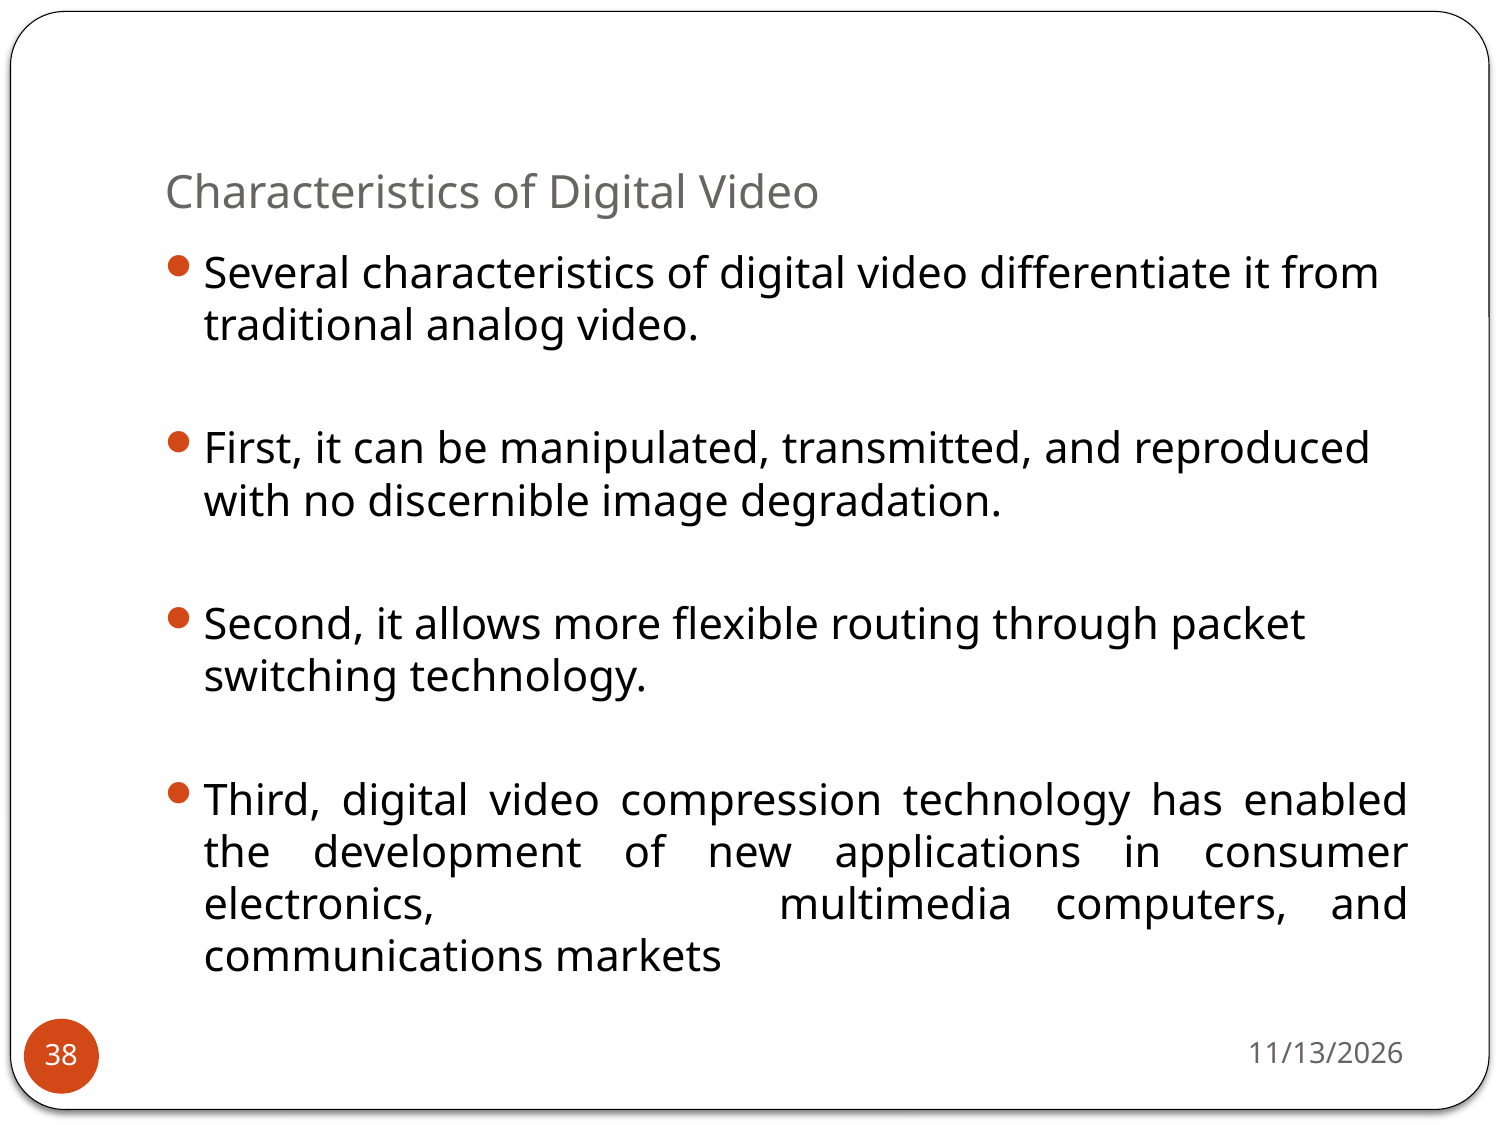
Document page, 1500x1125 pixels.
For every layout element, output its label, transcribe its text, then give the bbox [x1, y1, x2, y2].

slide_number 38 [23, 1018, 99, 1094]
title Characteristics of Digital Video [150, 45, 1425, 233]
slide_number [1012, 1015, 1419, 1094]
list Several characteristics of digital video differentiate it from traditional analog video. First, it can be manipulated, transmitted, and reproduced with no discernible image degradation. Second, it allows more flexible routing through packet switching technology. Third, digital video compression technology has enabled the development of new applications in consumer electronics, multimedia computers, and communications markets [150, 237, 1425, 988]
